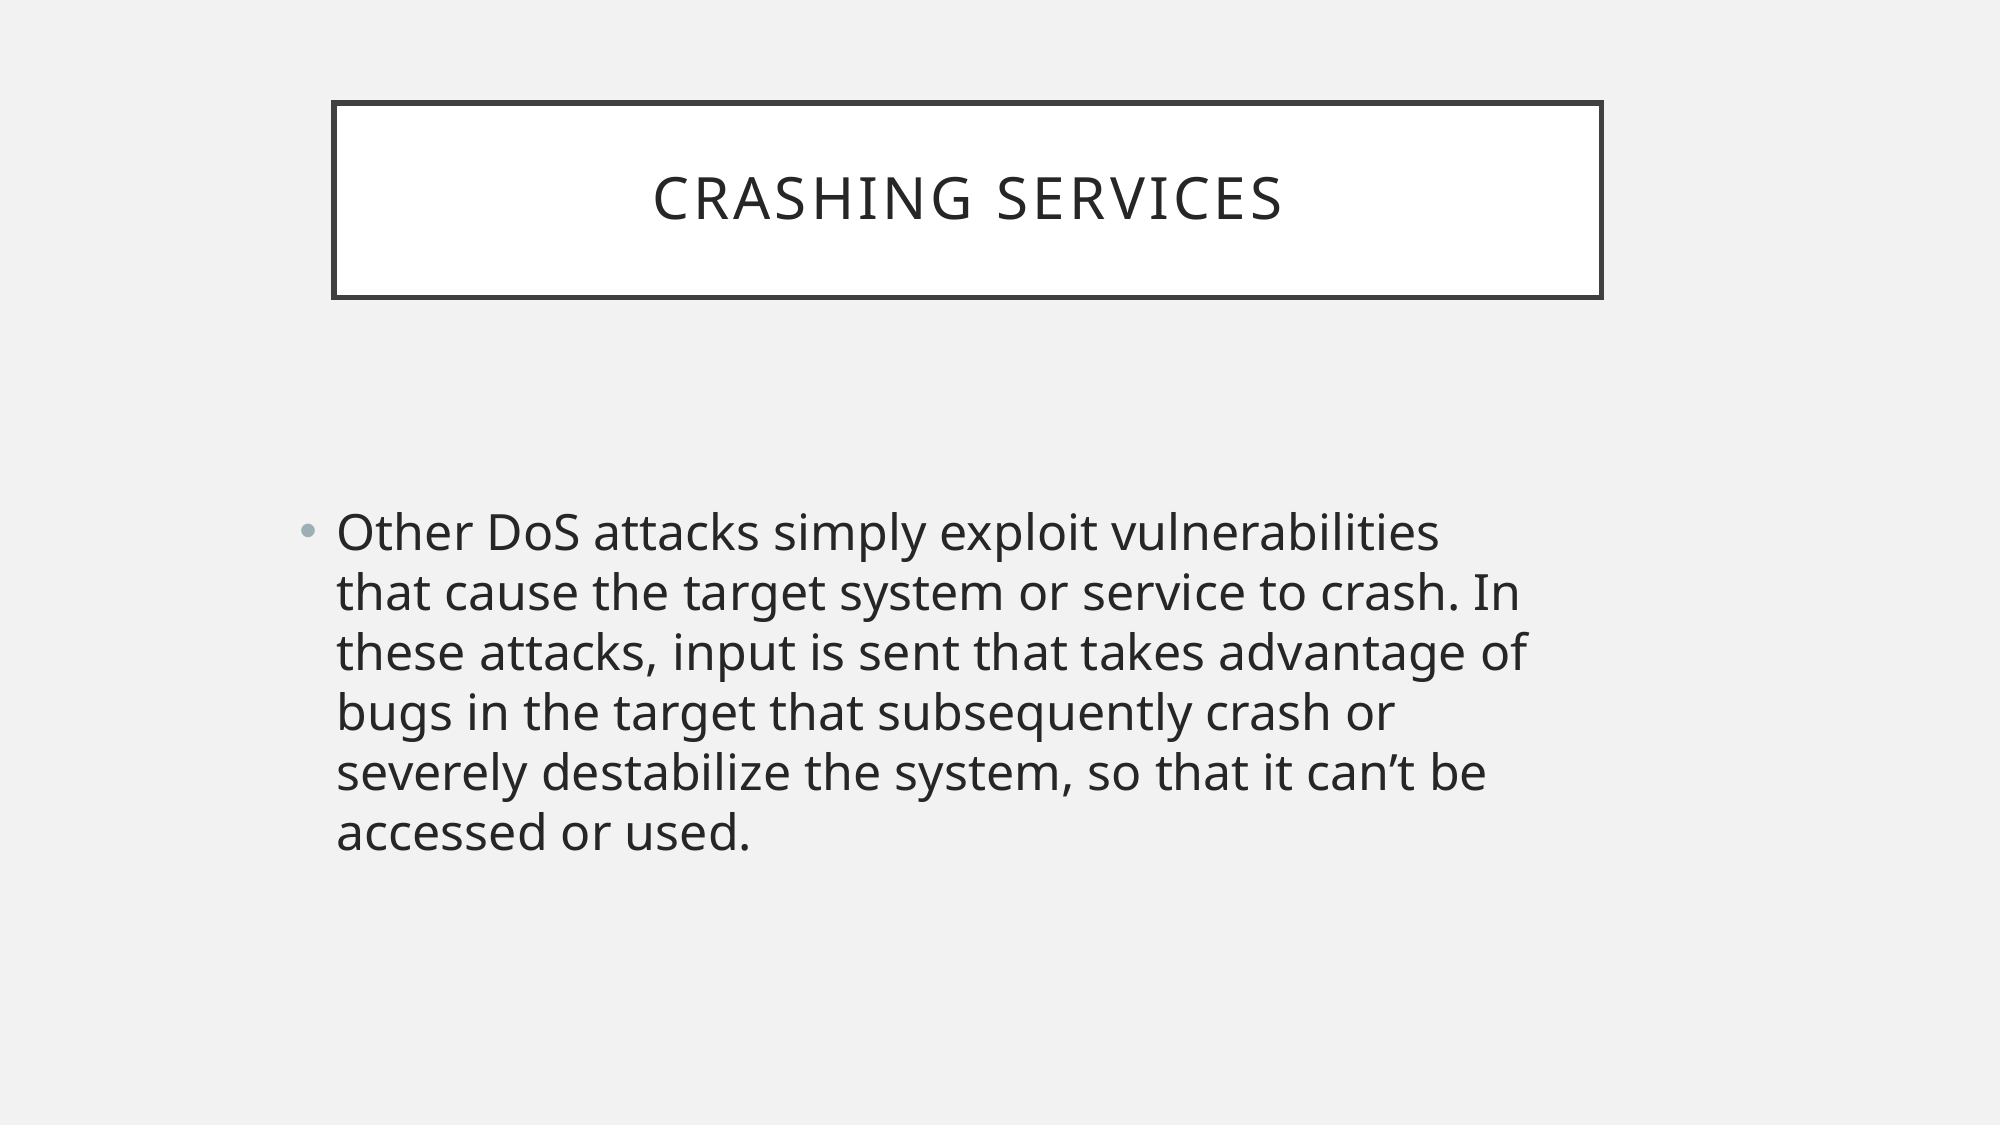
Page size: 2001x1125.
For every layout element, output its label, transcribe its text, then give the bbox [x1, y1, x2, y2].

list Other DoS attacks simply exploit vulnerabilities that cause the target system or service to crash. In these attacks, input is sent that takes advantage of bugs in the target that subsequently crash or severely destabilize the system, so that it can’t be accessed or used. [284, 492, 1553, 1002]
title Crashing Services [331, 100, 1604, 300]
